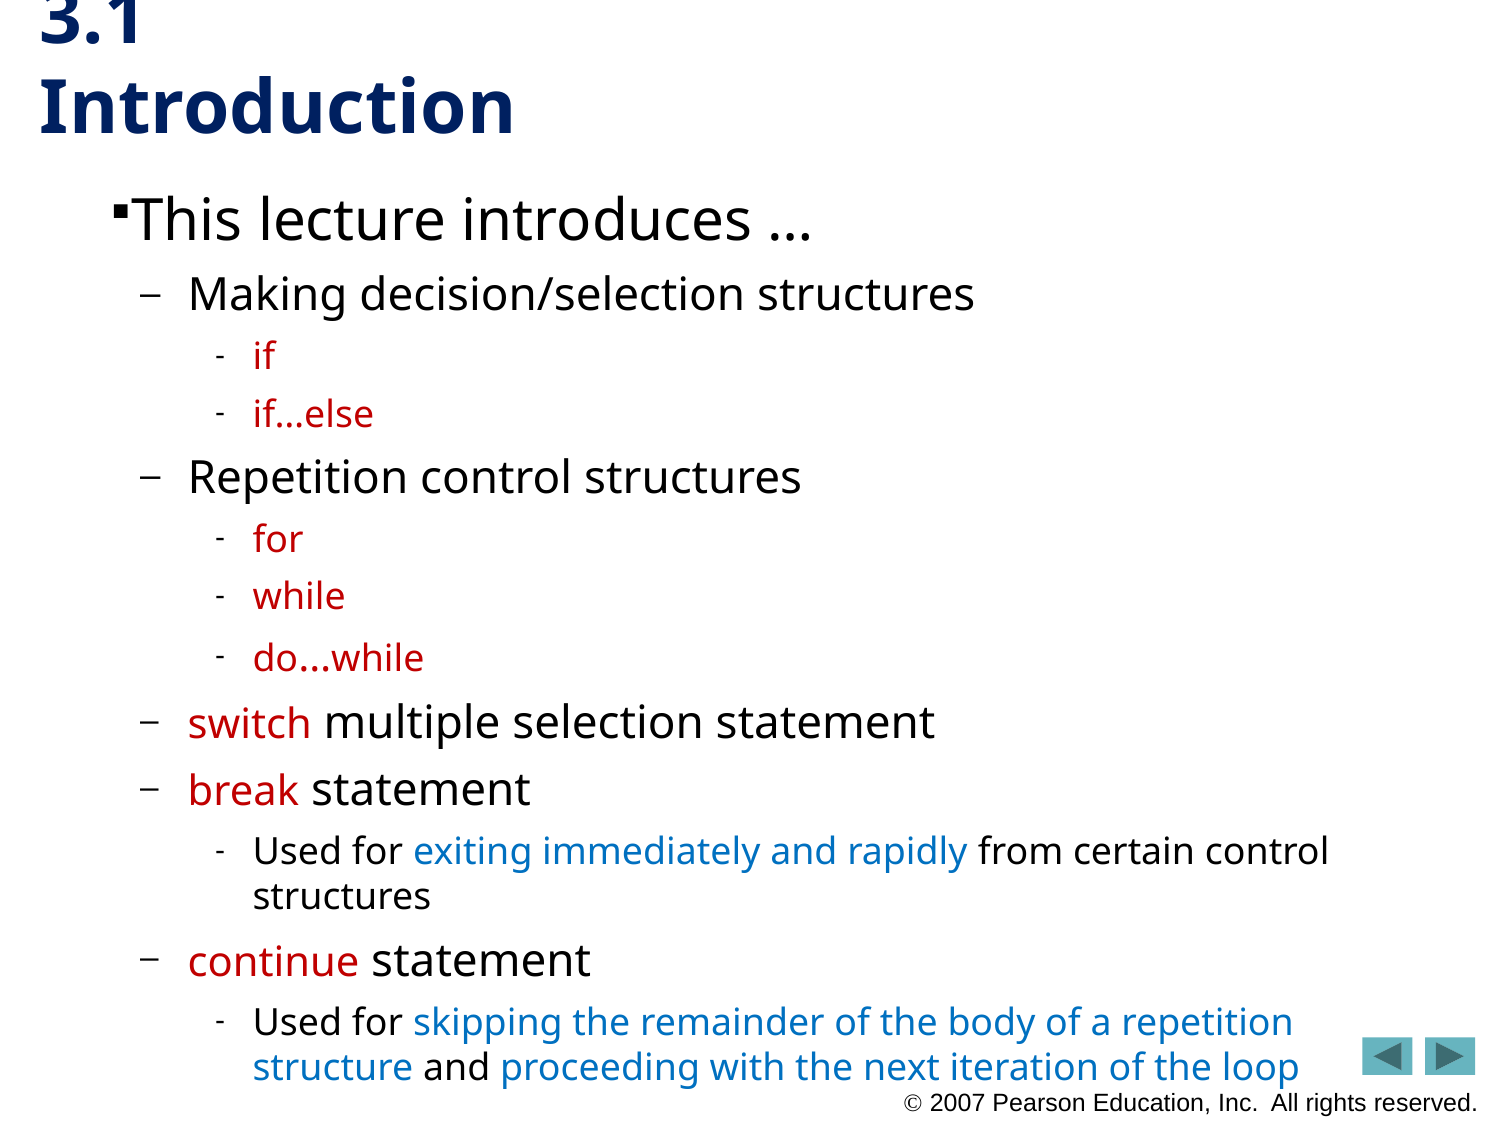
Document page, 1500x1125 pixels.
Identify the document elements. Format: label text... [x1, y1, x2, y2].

title 3.1 Introduction [24, 12, 650, 113]
list This lecture introduces … Making decision/selection structures if if…else Repetition control structures for while do…while switch multiple selection statement break statement Used for exiting immediately and rapidly from certain control structures continue statement Used for skipping the remainder of the body of a repetition structure and proceeding with the next iteration of the loop [50, 174, 1450, 1050]
